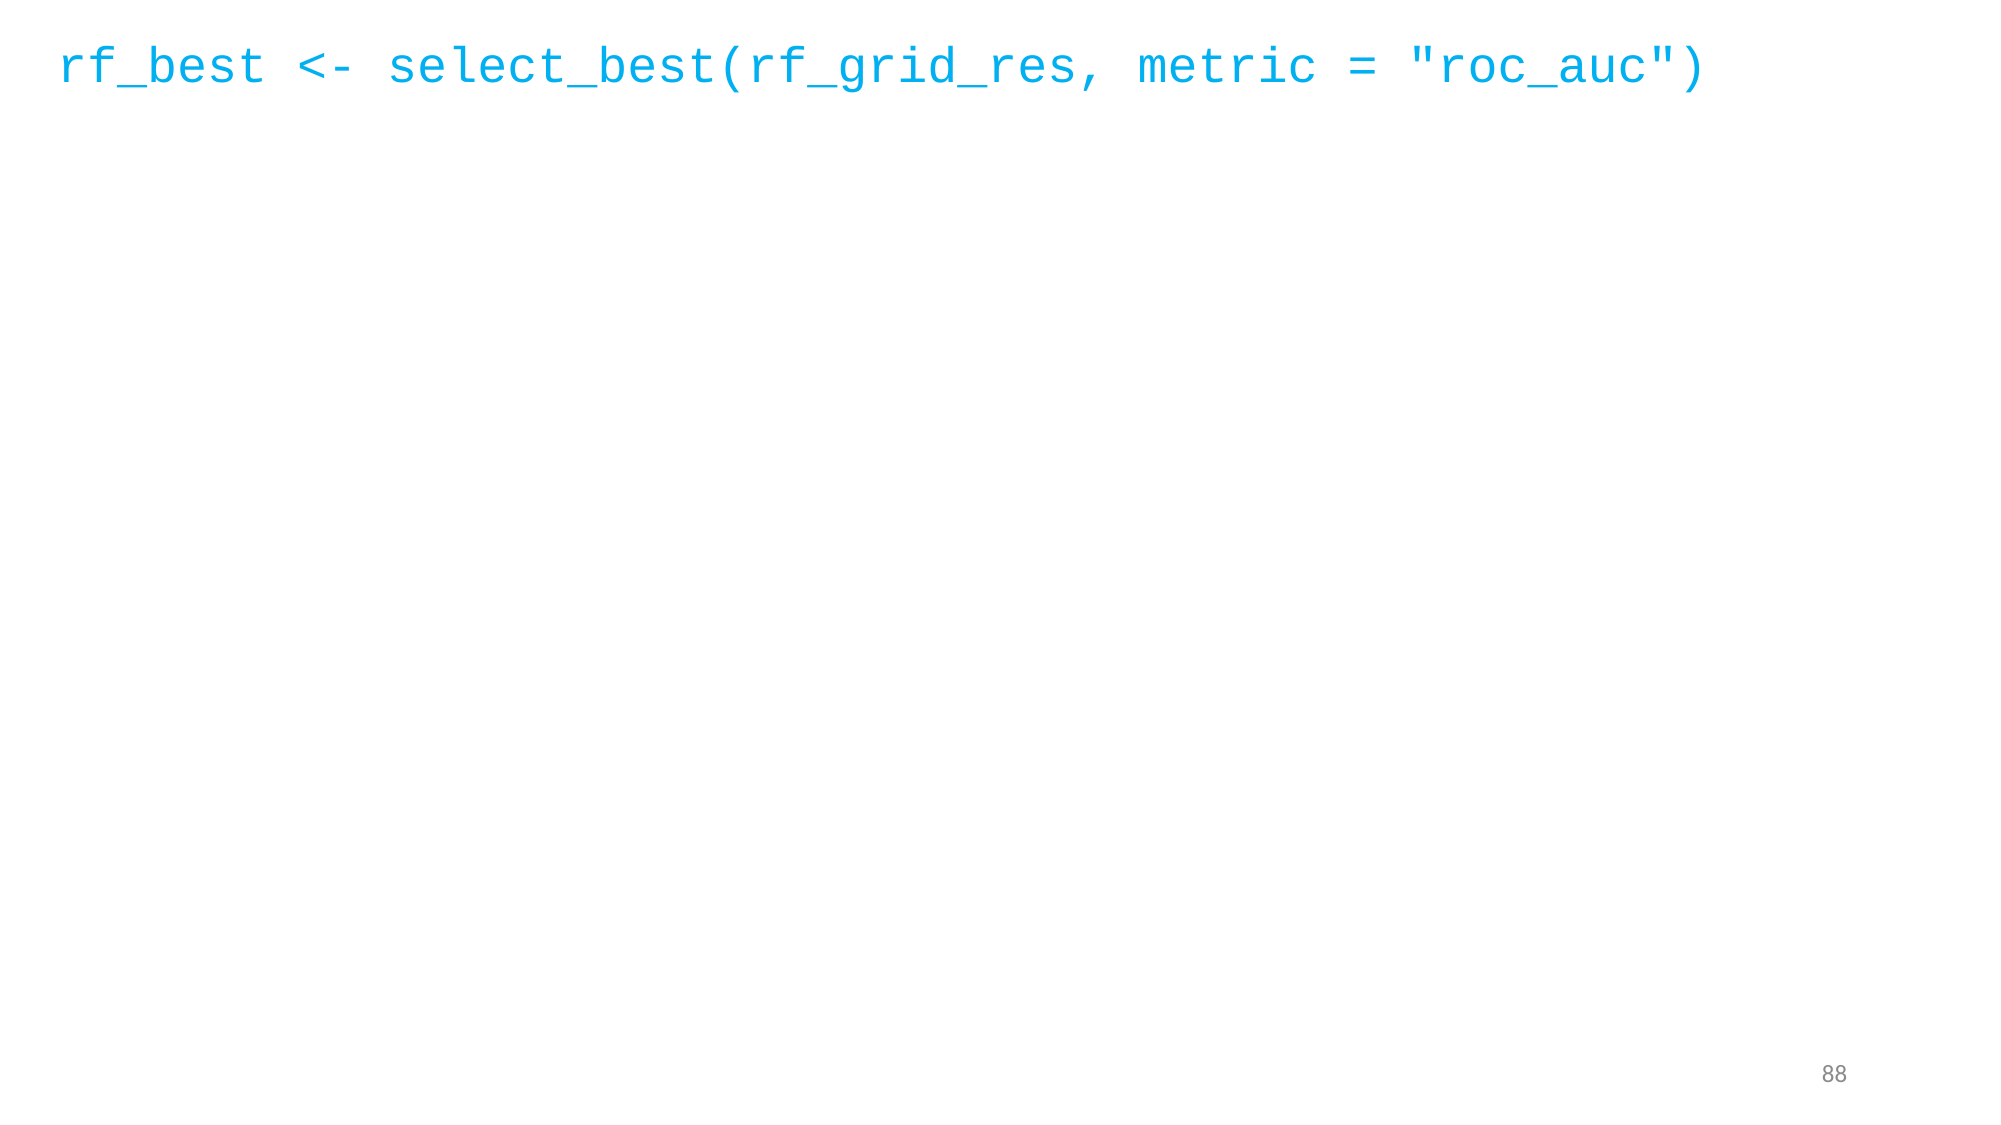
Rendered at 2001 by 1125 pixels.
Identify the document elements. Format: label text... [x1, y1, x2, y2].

slide_number 88 [1412, 1042, 1863, 1103]
list rf_best <- select_best(rf_grid_res, metric = "roc_auc") [42, 31, 1955, 1103]
